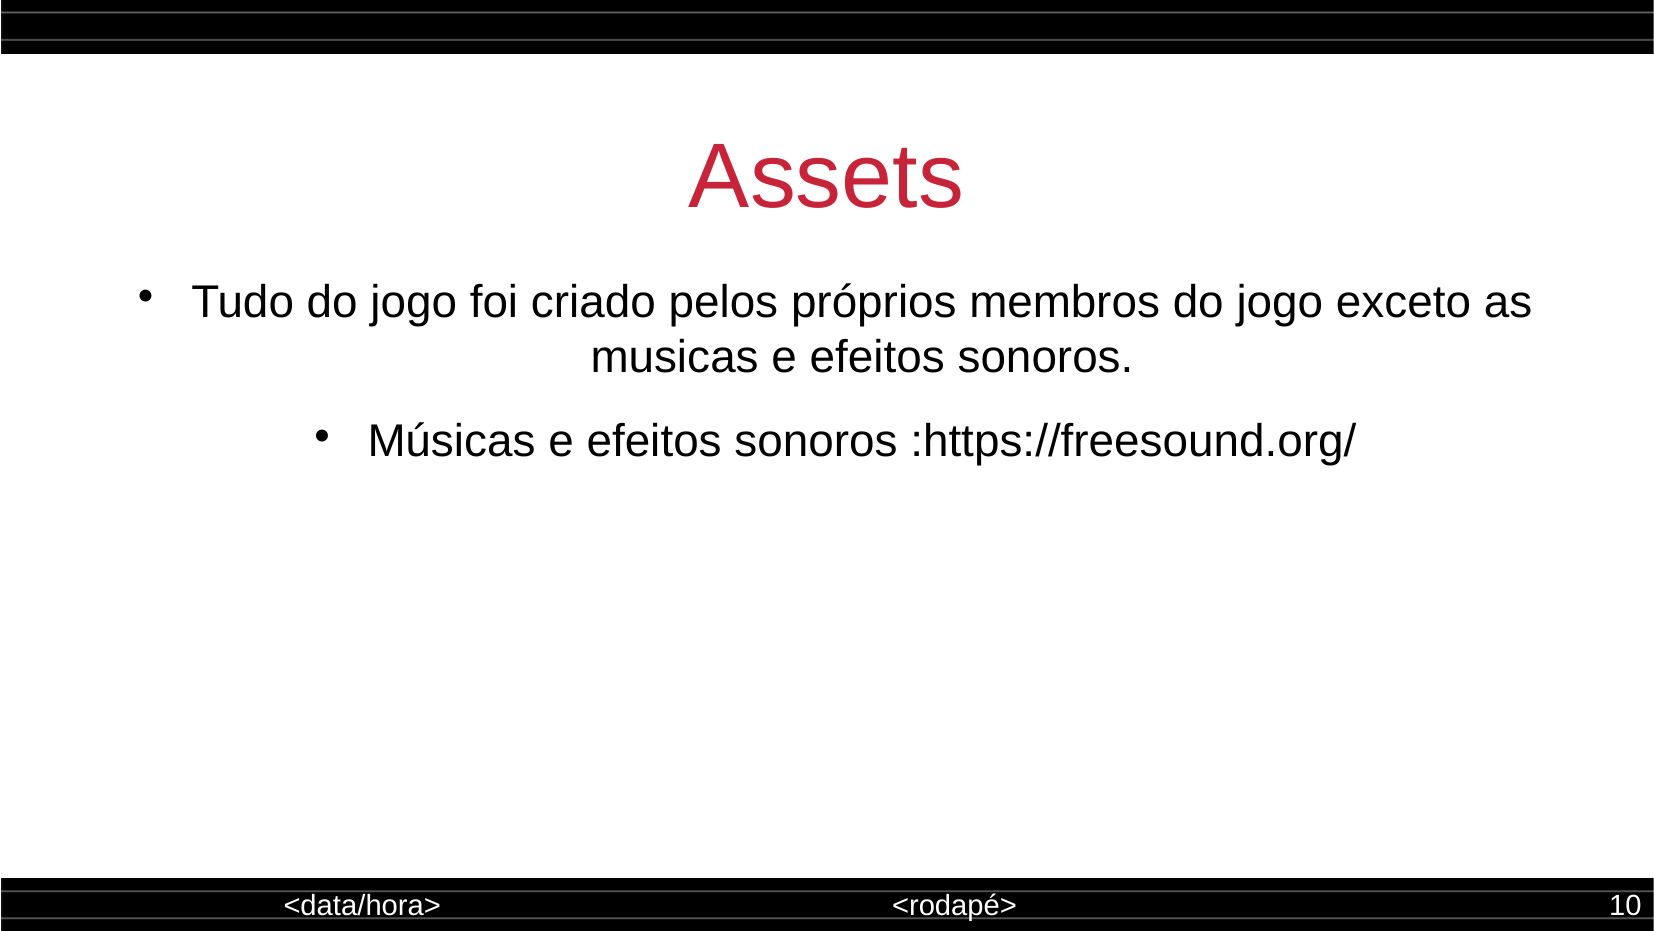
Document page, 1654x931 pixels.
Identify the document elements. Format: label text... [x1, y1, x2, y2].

picture [1, 878, 1654, 931]
text_box Tudo do jogo foi criado pelos próprios membros do jogo exceto as musicas e efeitos sonoros. Músicas e efeitos sonoros :https://freesound.org/ [82, 271, 1571, 757]
text_box Assets [82, 92, 1571, 248]
picture [1, 0, 1654, 54]
